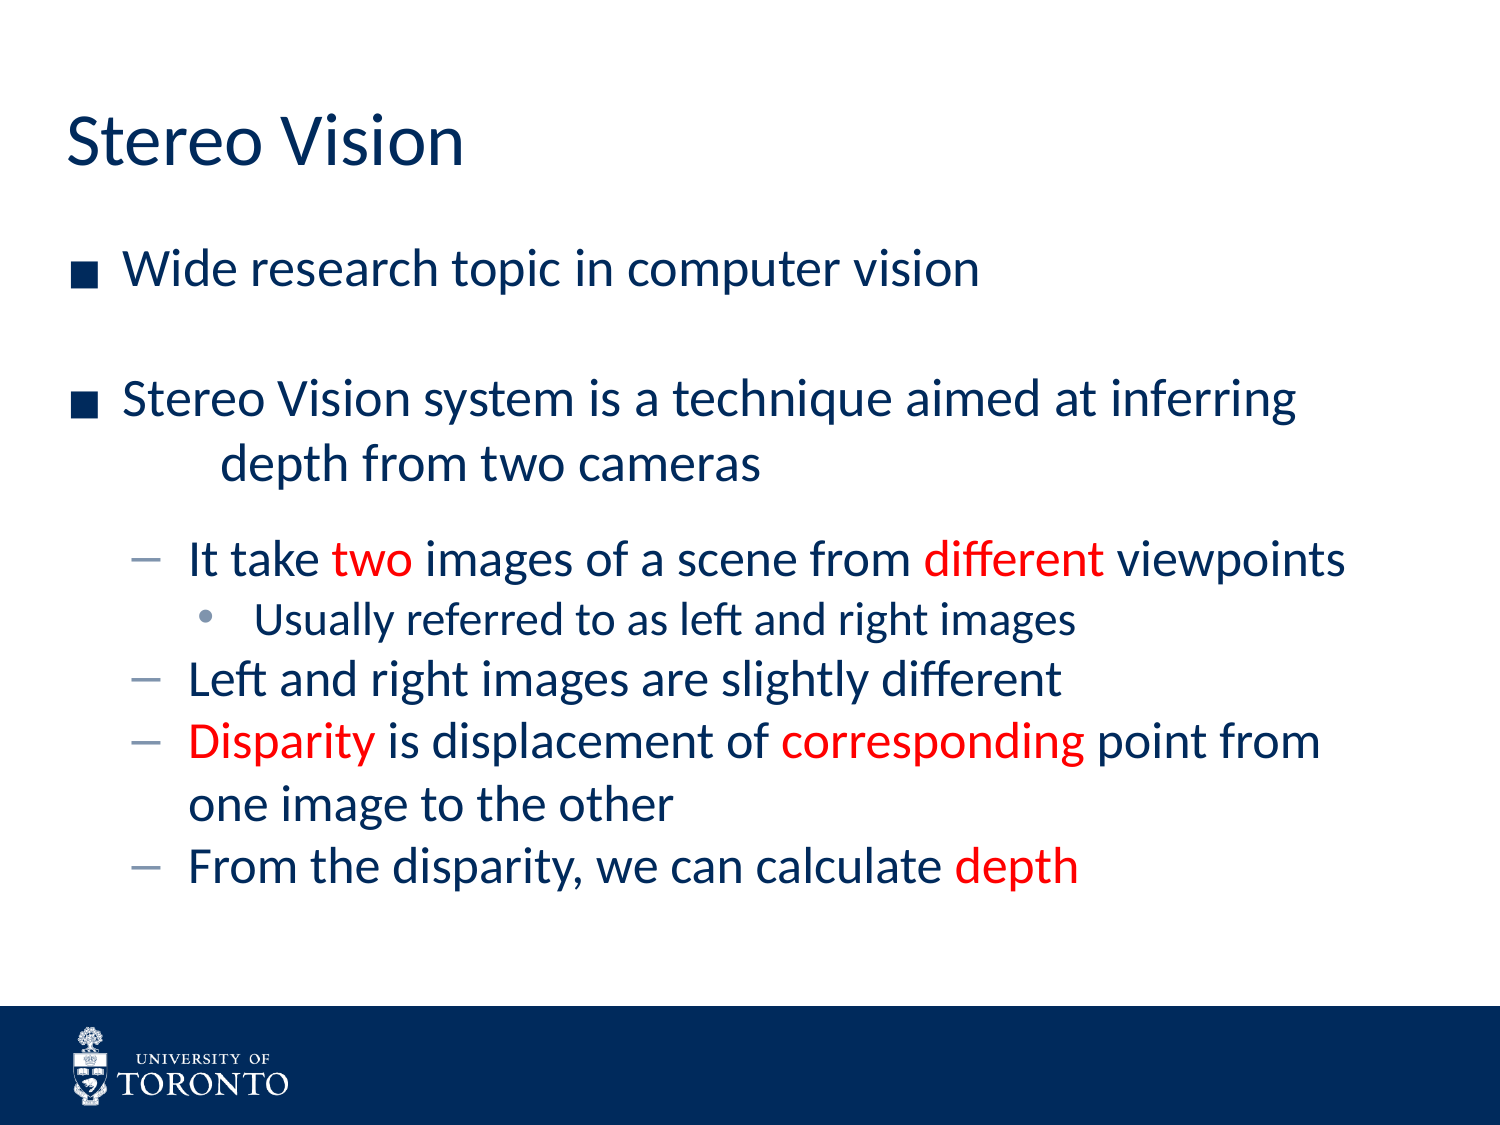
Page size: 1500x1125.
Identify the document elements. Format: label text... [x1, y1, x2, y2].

list Wide research topic in computer vision Stereo Vision system is a technique aimed at inferring depth from two cameras It take two images of a scene from different viewpoints Usually referred to as left and right images Left and right images are slightly different Disparity is displacement of corresponding point from one image to the other From the disparity, we can calculate depth [51, 217, 1395, 969]
picture [62, 1015, 288, 1117]
title Stereo Vision [51, 75, 1449, 201]
